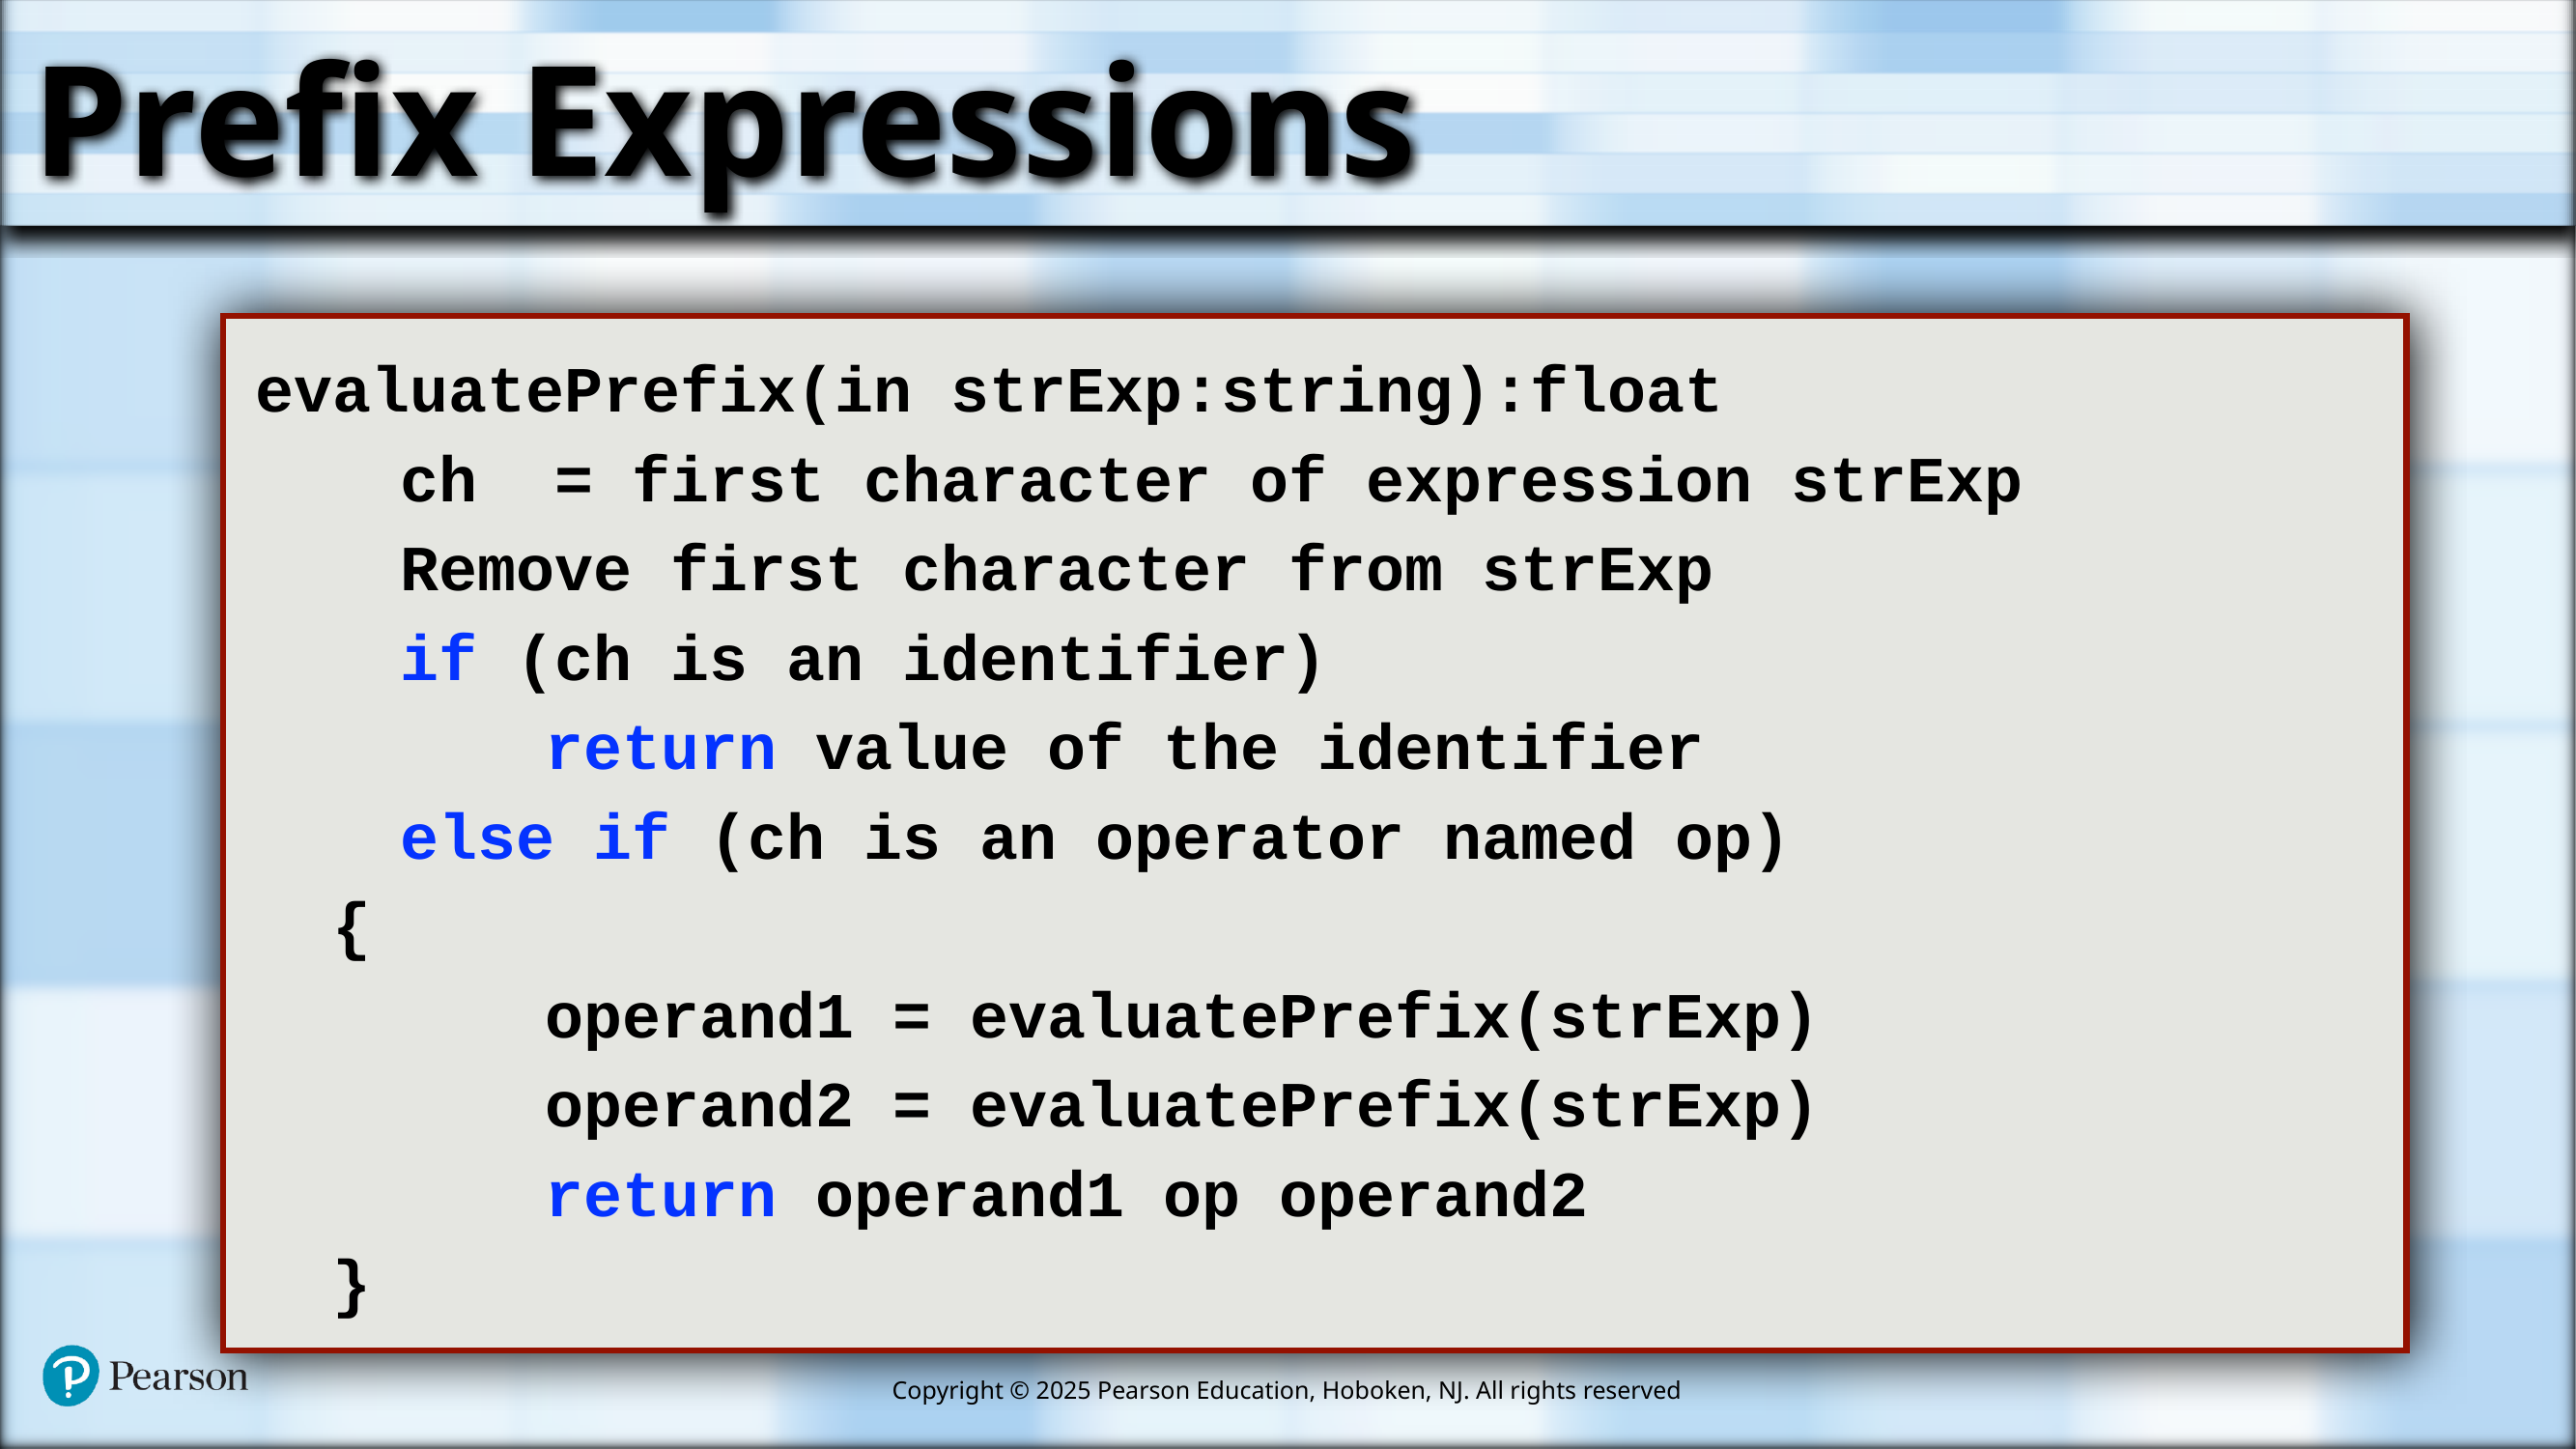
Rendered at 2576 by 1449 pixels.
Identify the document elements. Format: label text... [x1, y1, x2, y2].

title Prefix Expressions [25, 1, 2533, 228]
picture [0, 0, 2576, 1449]
text_box evaluatePrefix(in strExp:string):float ch = first character of expression strExp Remove first character from strExp if (ch is an identifier) return value of the identifier else if (ch is an operator named op) { operand1 = evaluatePrefix(strExp) operand2 = evaluatePrefix(strExp) return operand1 op operand2 } [223, 315, 2407, 1351]
